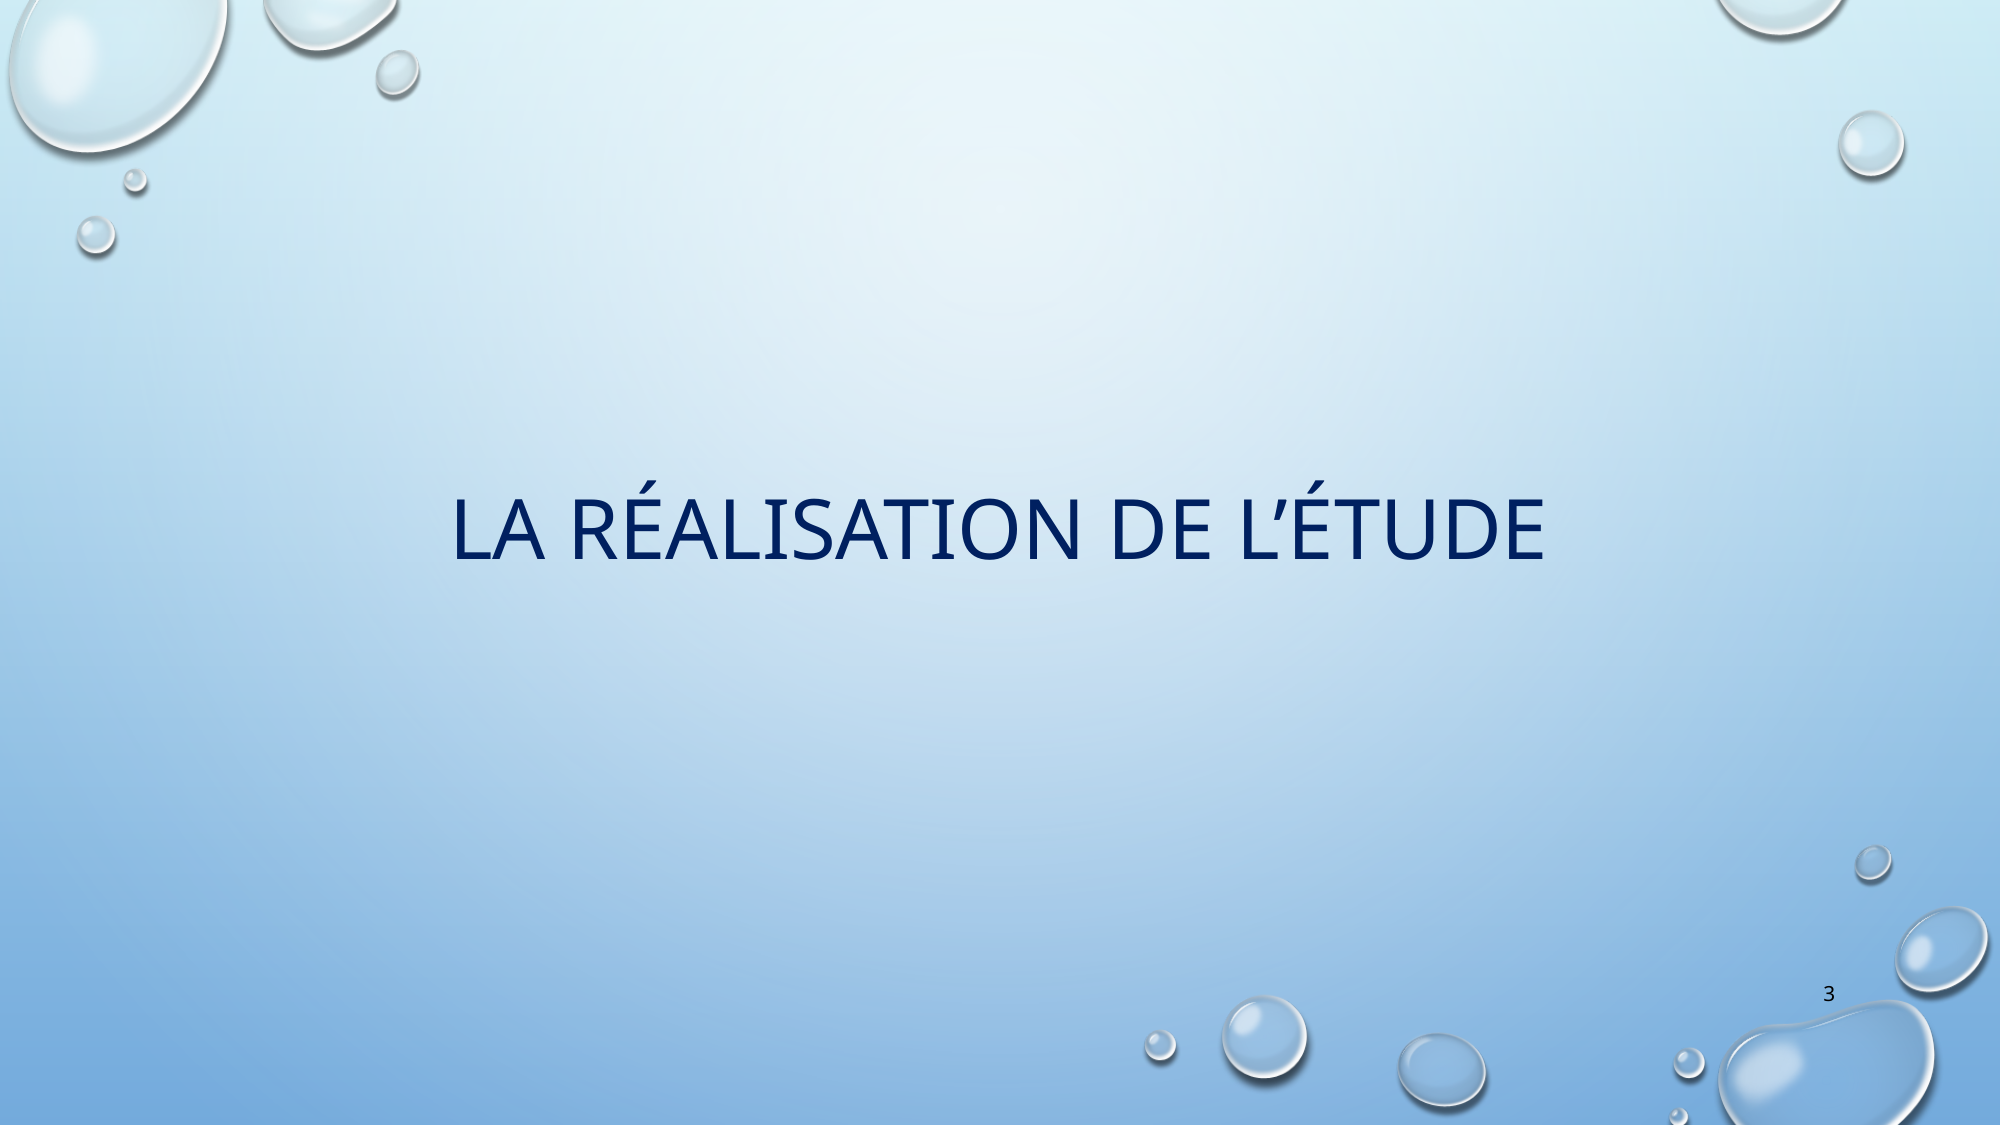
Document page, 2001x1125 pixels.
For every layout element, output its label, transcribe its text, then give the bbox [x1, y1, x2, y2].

slide_number 3 [1724, 965, 1851, 1025]
picture [0, 0, 2000, 1125]
title La réalisation de l’étude [149, 135, 1848, 585]
